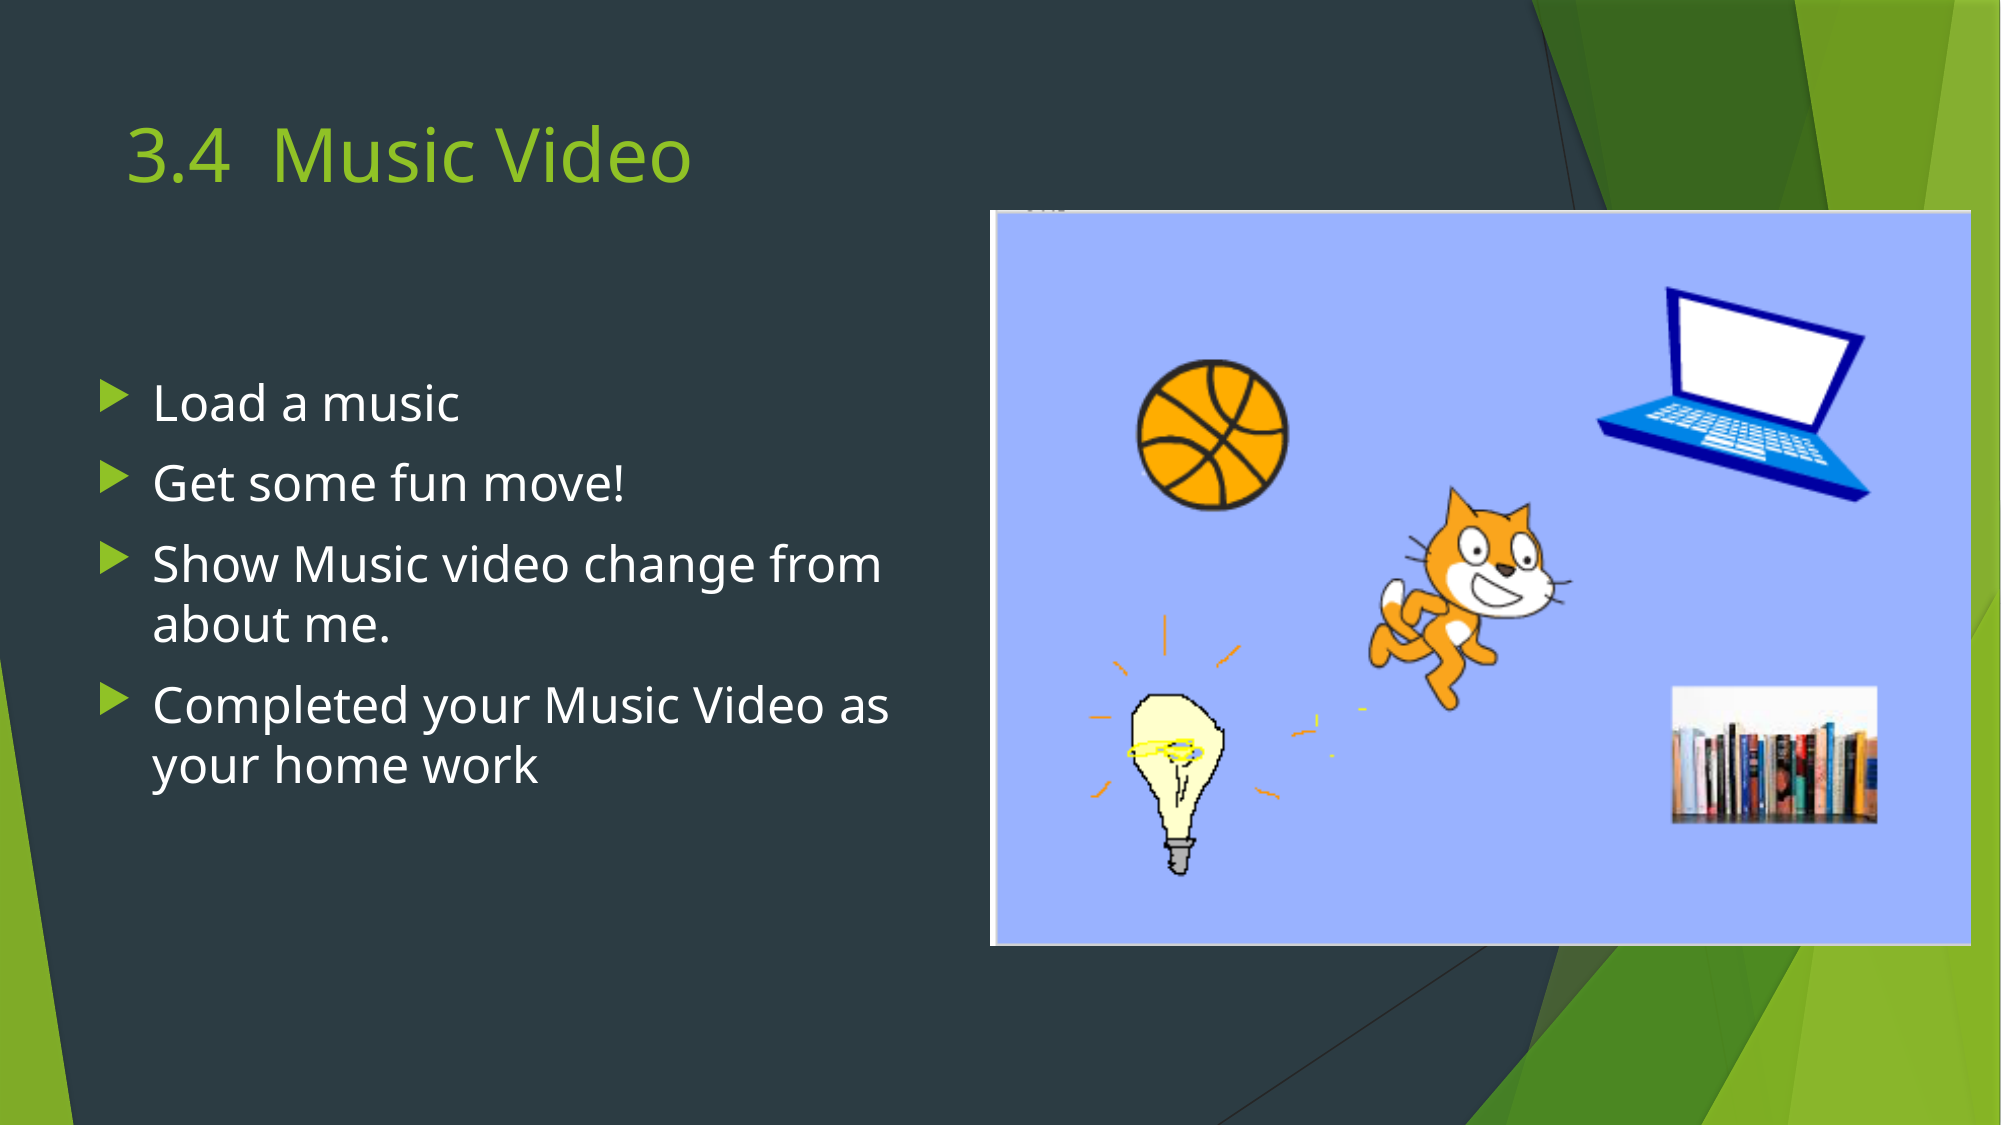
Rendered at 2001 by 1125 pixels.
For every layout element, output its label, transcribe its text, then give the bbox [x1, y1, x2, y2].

title 3.4 Music Video [111, 99, 1522, 317]
picture [990, 210, 1972, 946]
list Load a music Get some fun move! Show Music video change from about me. Completed your Music Video as your home work [81, 363, 985, 946]
